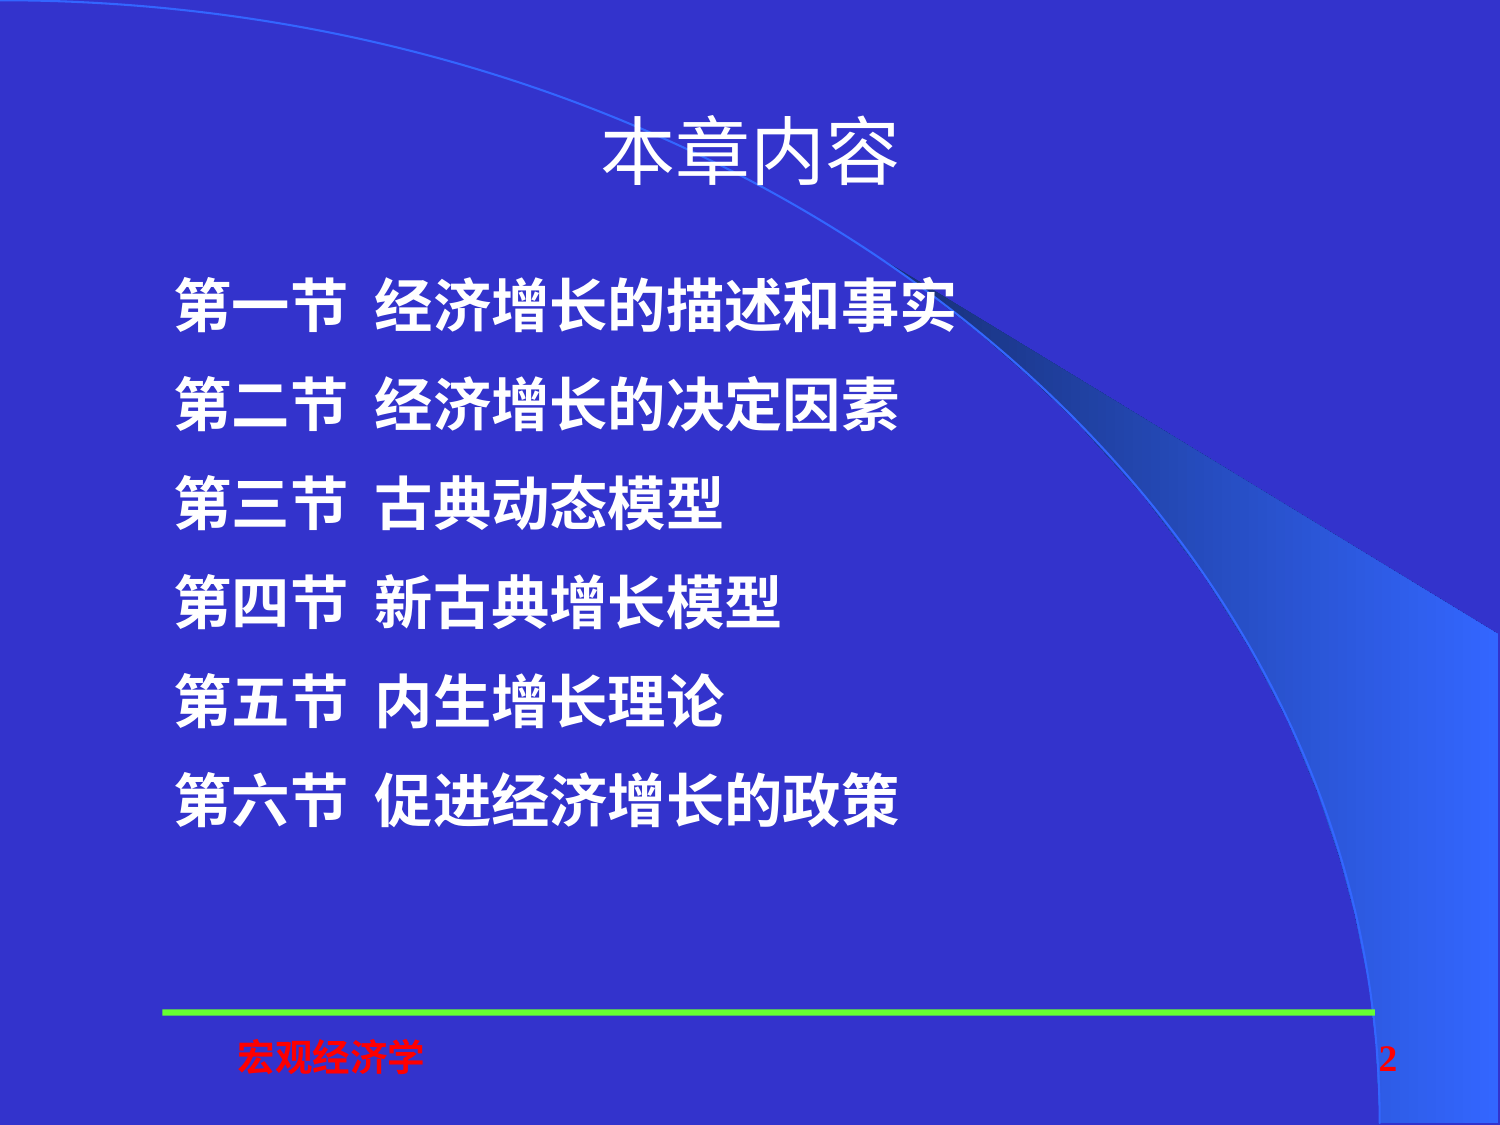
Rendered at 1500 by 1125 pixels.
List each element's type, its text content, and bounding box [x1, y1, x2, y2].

list 第一节 经济增长的描述和事实 第二节 经济增长的决定因素 第三节 古典动态模型 第四节 新古典增长模型 第五节 内生增长理论 第六节 促进经济增长的政策 [158, 243, 1352, 968]
title 本章内容 [112, 56, 1388, 244]
